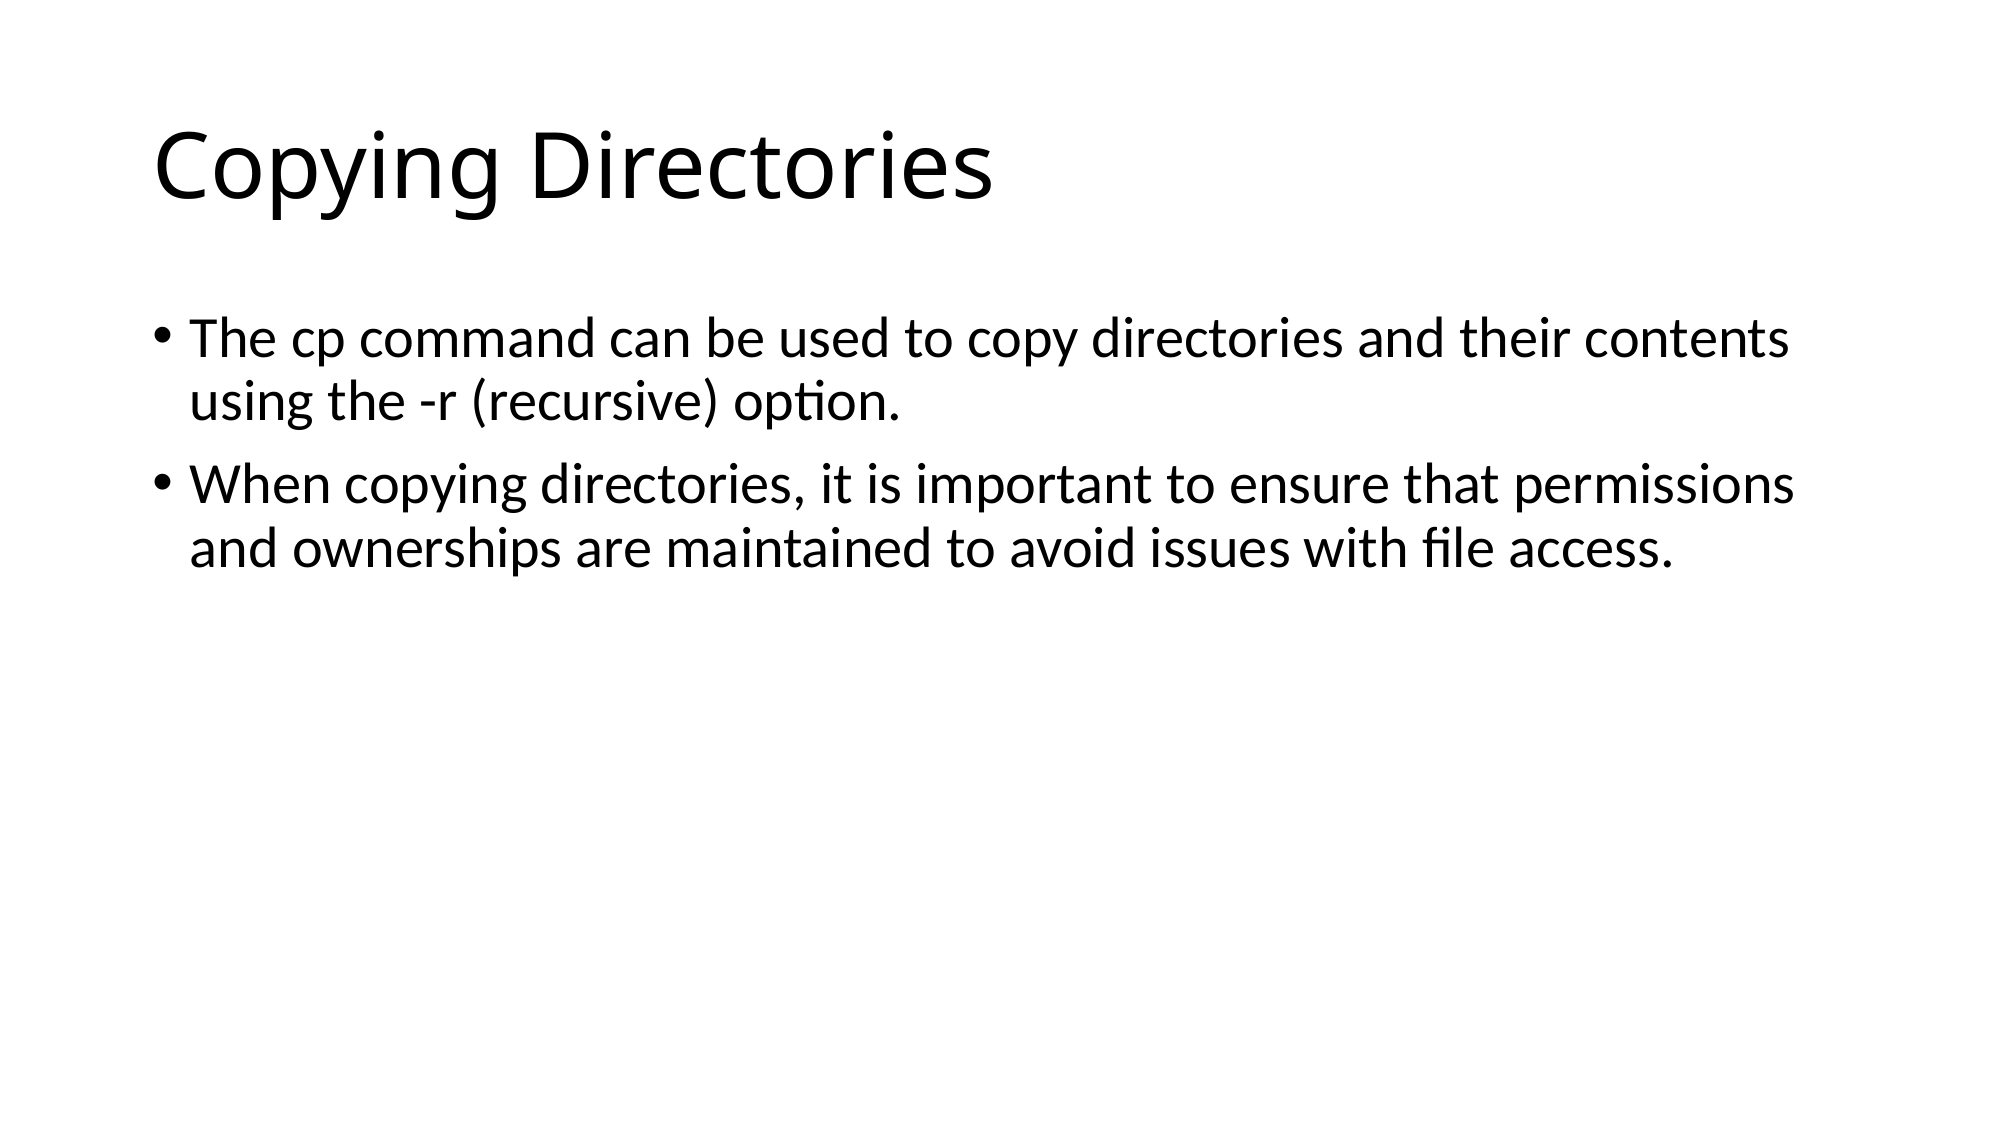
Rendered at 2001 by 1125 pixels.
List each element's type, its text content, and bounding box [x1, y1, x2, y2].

list The cp command can be used to copy directories and their contents using the -r (recursive) option. When copying directories, it is important to ensure that permissions and ownerships are maintained to avoid issues with file access. [137, 299, 1863, 1014]
title Copying Directories [137, 59, 1863, 278]
